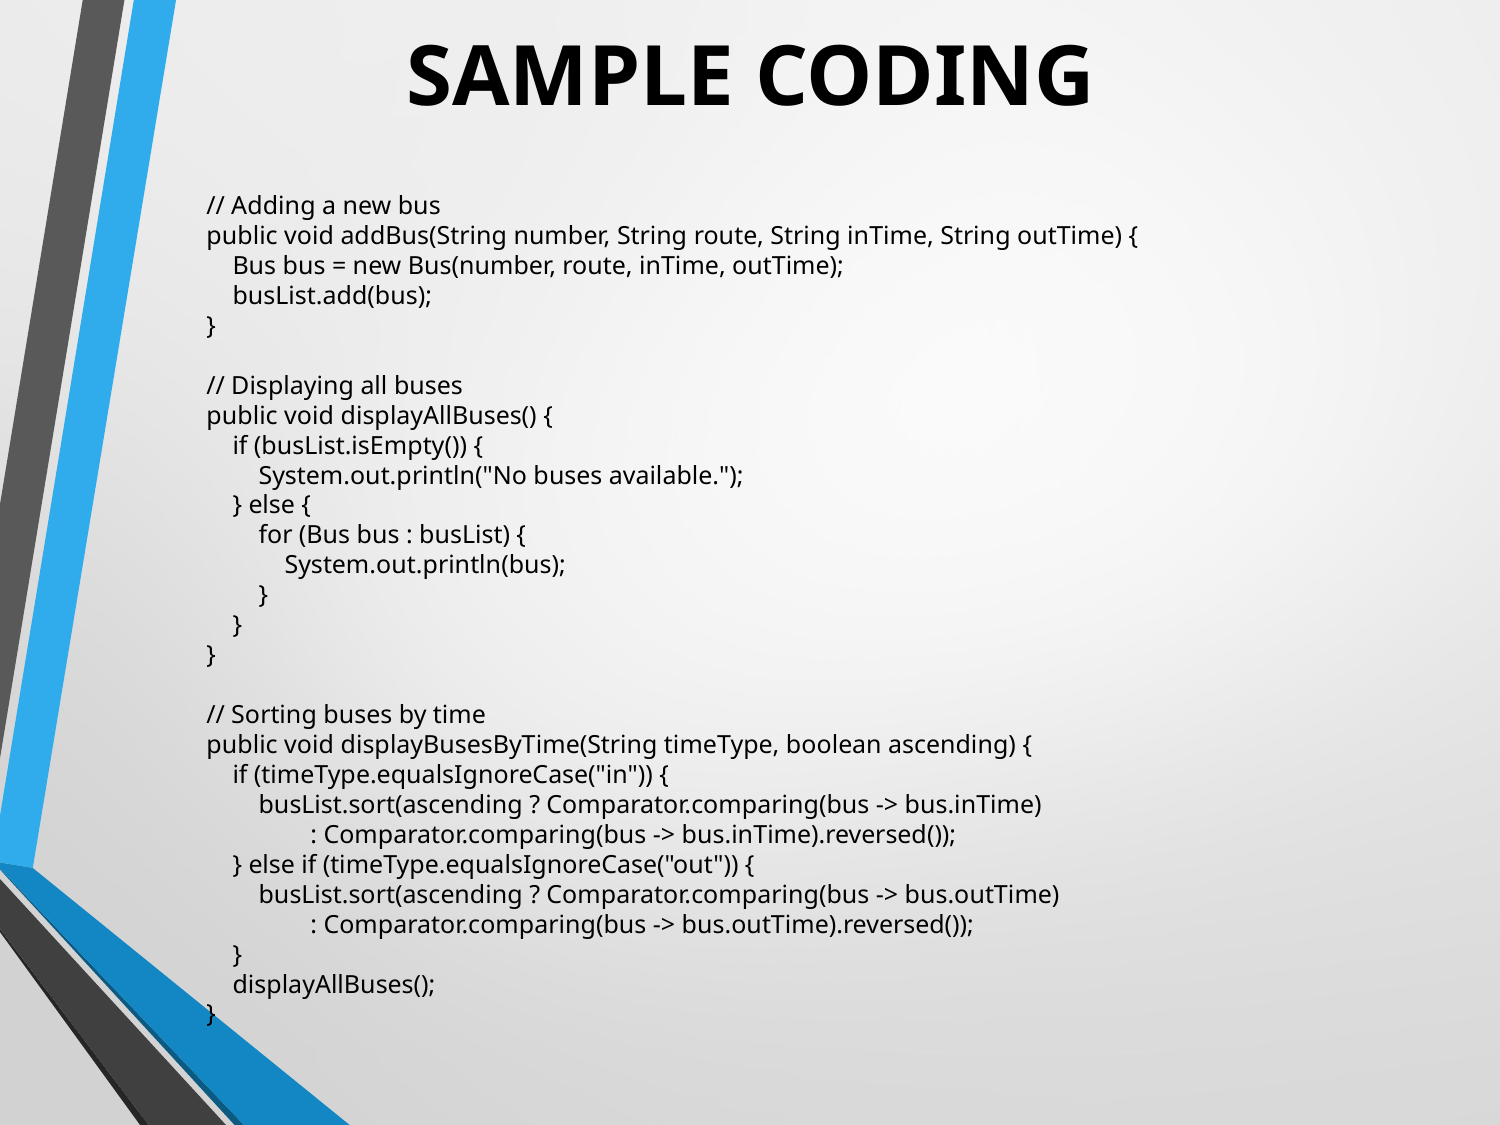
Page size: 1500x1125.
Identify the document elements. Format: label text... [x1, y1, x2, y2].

text_box // Adding a new bus public void addBus(String number, String route, String inTime, String outTime) { Bus bus = new Bus(number, route, inTime, outTime); busList.add(bus); } // Displaying all buses public void displayAllBuses() { if (busList.isEmpty()) { System.out.println("No buses available."); } else { for (Bus bus : busList) { System.out.println(bus); } } } // Sorting buses by time public void displayBusesByTime(String timeType, boolean ascending) { if (timeType.equalsIgnoreCase("in")) { busList.sort(ascending ? Comparator.comparing(bus -> bus.inTime) : Comparator.comparing(bus -> bus.inTime).reversed()); } else if (timeType.equalsIgnoreCase("out")) { busList.sort(ascending ? Comparator.comparing(bus -> bus.outTime) : Comparator.comparing(bus -> bus.outTime).reversed()); } displayAllBuses(); } [191, 182, 1436, 1036]
title SAMPLE CODING [118, 0, 1383, 145]
